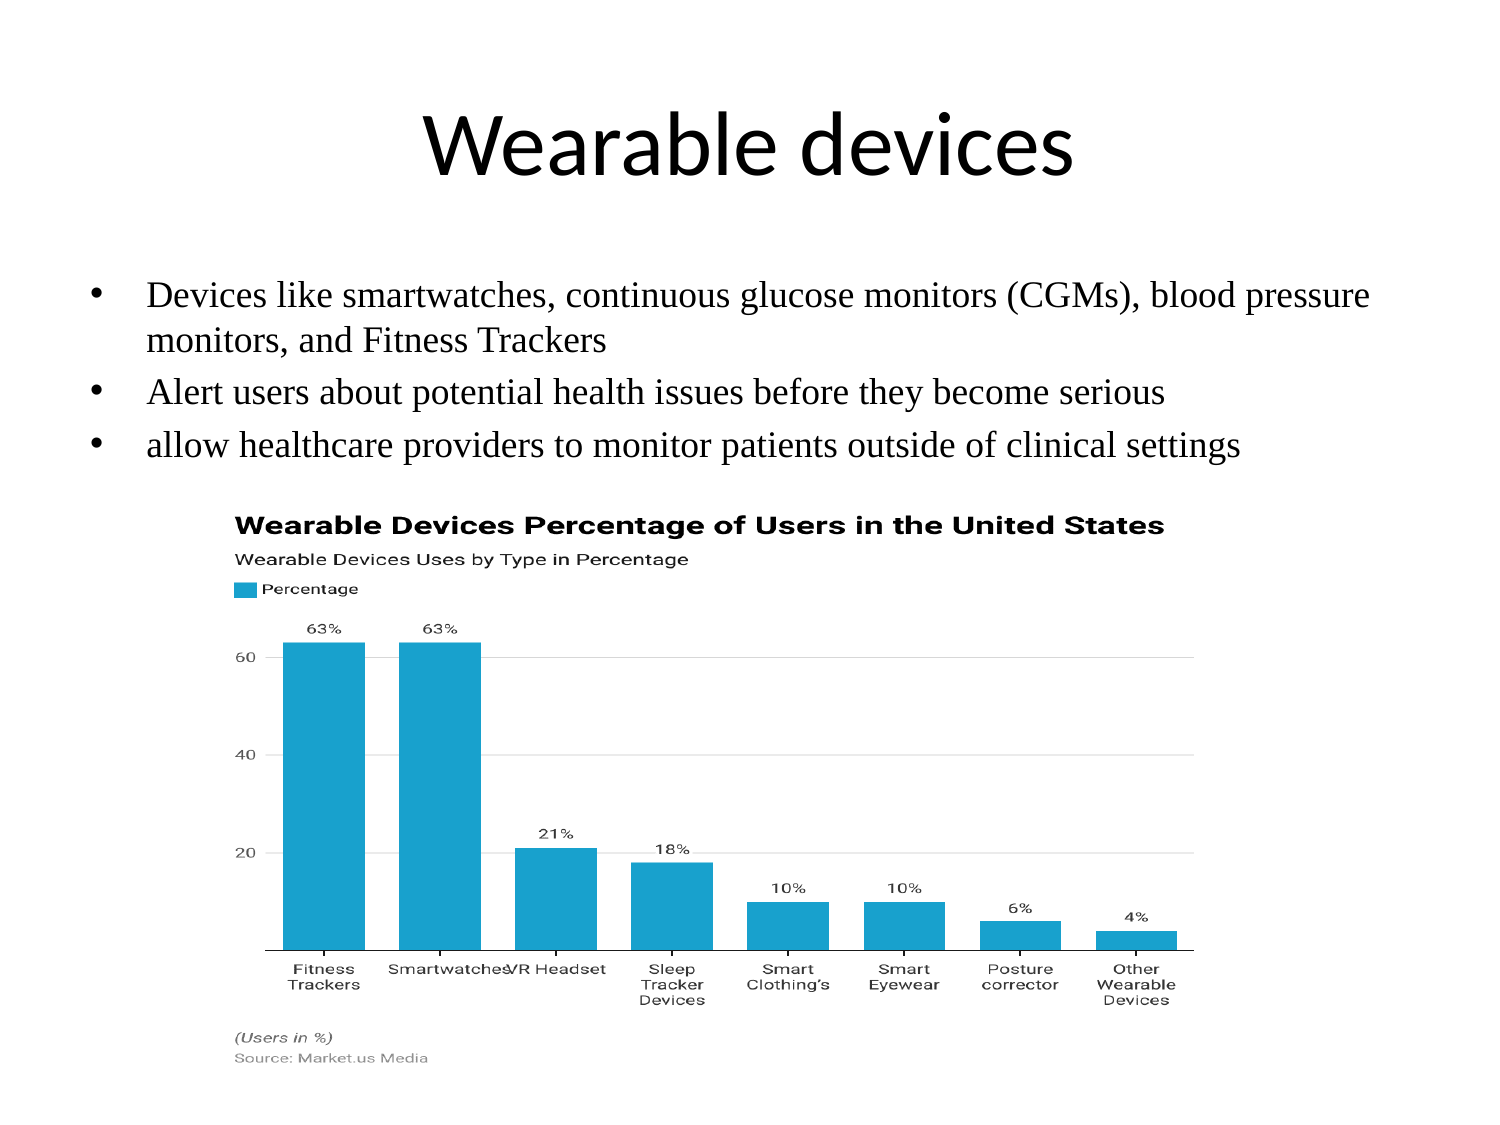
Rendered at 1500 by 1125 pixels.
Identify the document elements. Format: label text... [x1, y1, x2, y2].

title Wearable devices [75, 45, 1425, 233]
list Devices like smartwatches, continuous glucose monitors (CGMs), blood pressure monitors, and Fitness Trackers Alert users about potential health issues before they become serious allow healthcare providers to monitor patients outside of clinical settings [75, 262, 1425, 1005]
picture [225, 505, 1202, 1071]
